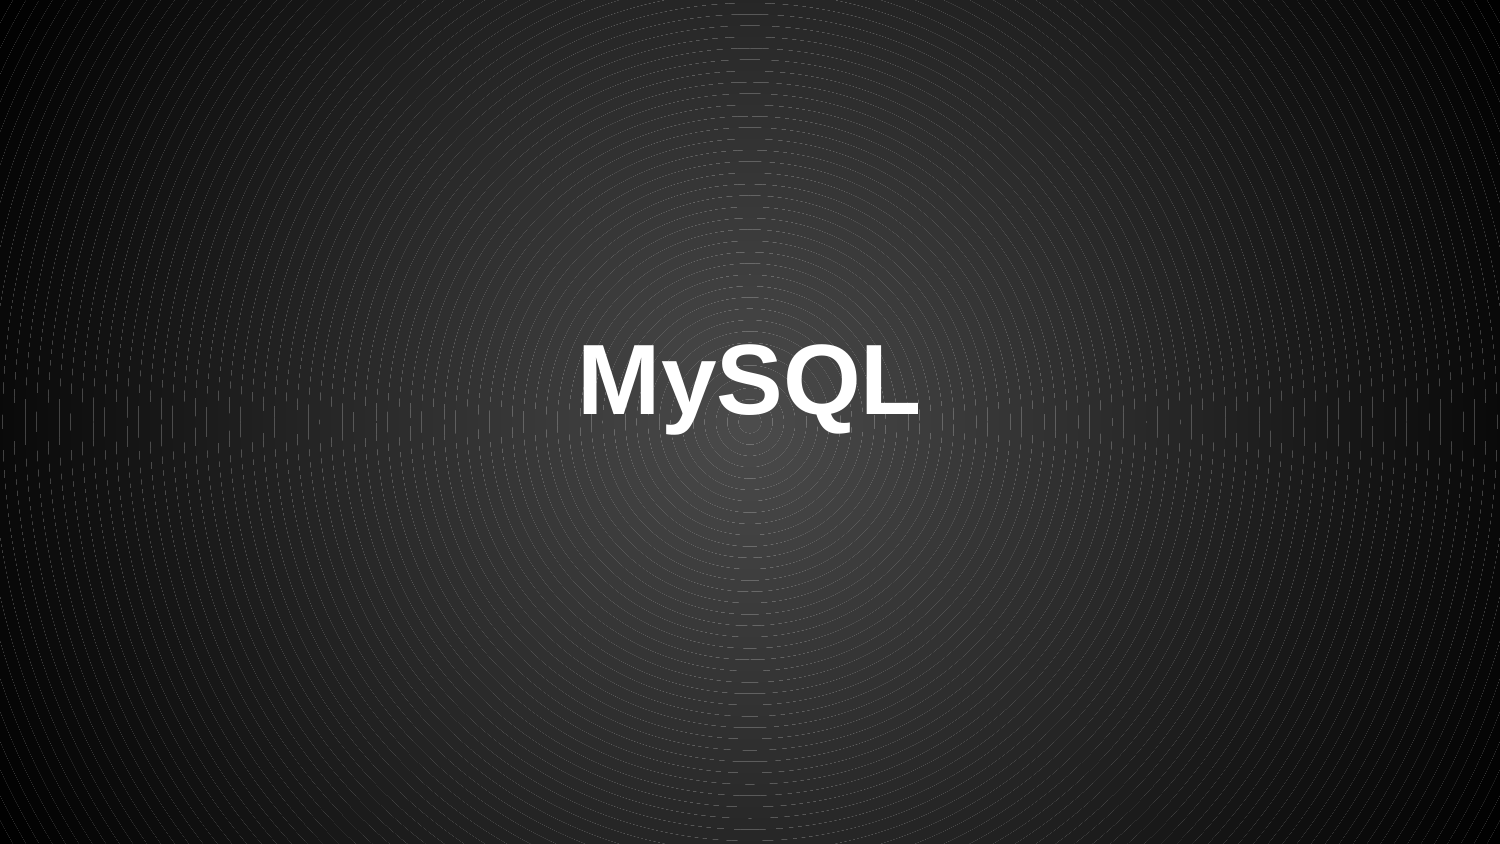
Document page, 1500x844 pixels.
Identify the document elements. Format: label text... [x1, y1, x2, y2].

title MySQL [112, 259, 1388, 450]
